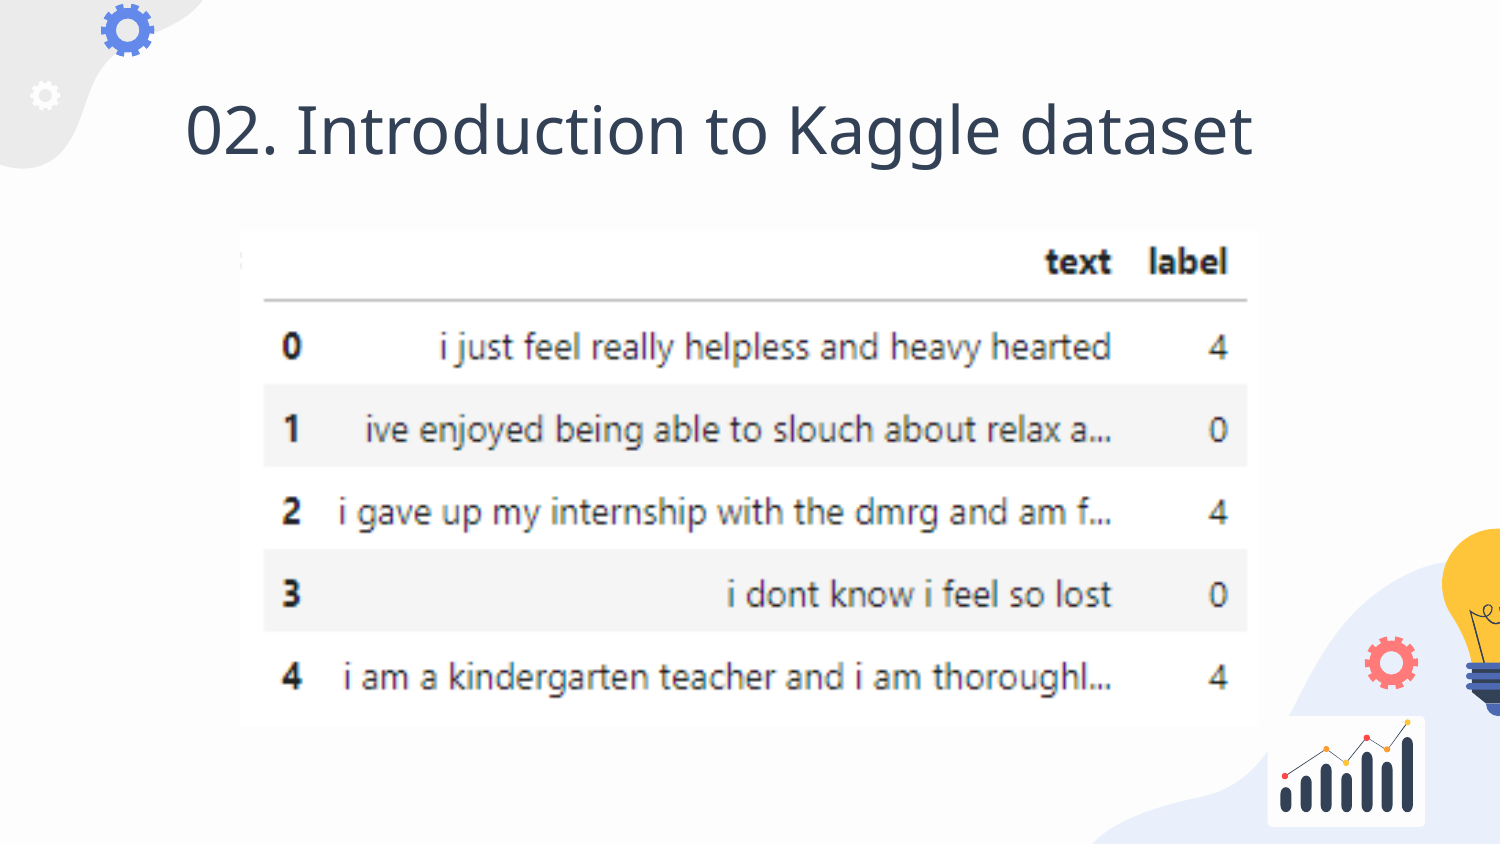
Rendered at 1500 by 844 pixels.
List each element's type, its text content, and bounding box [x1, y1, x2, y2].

title 02. Introduction to Kaggle dataset [169, 72, 1382, 167]
picture [240, 231, 1260, 727]
